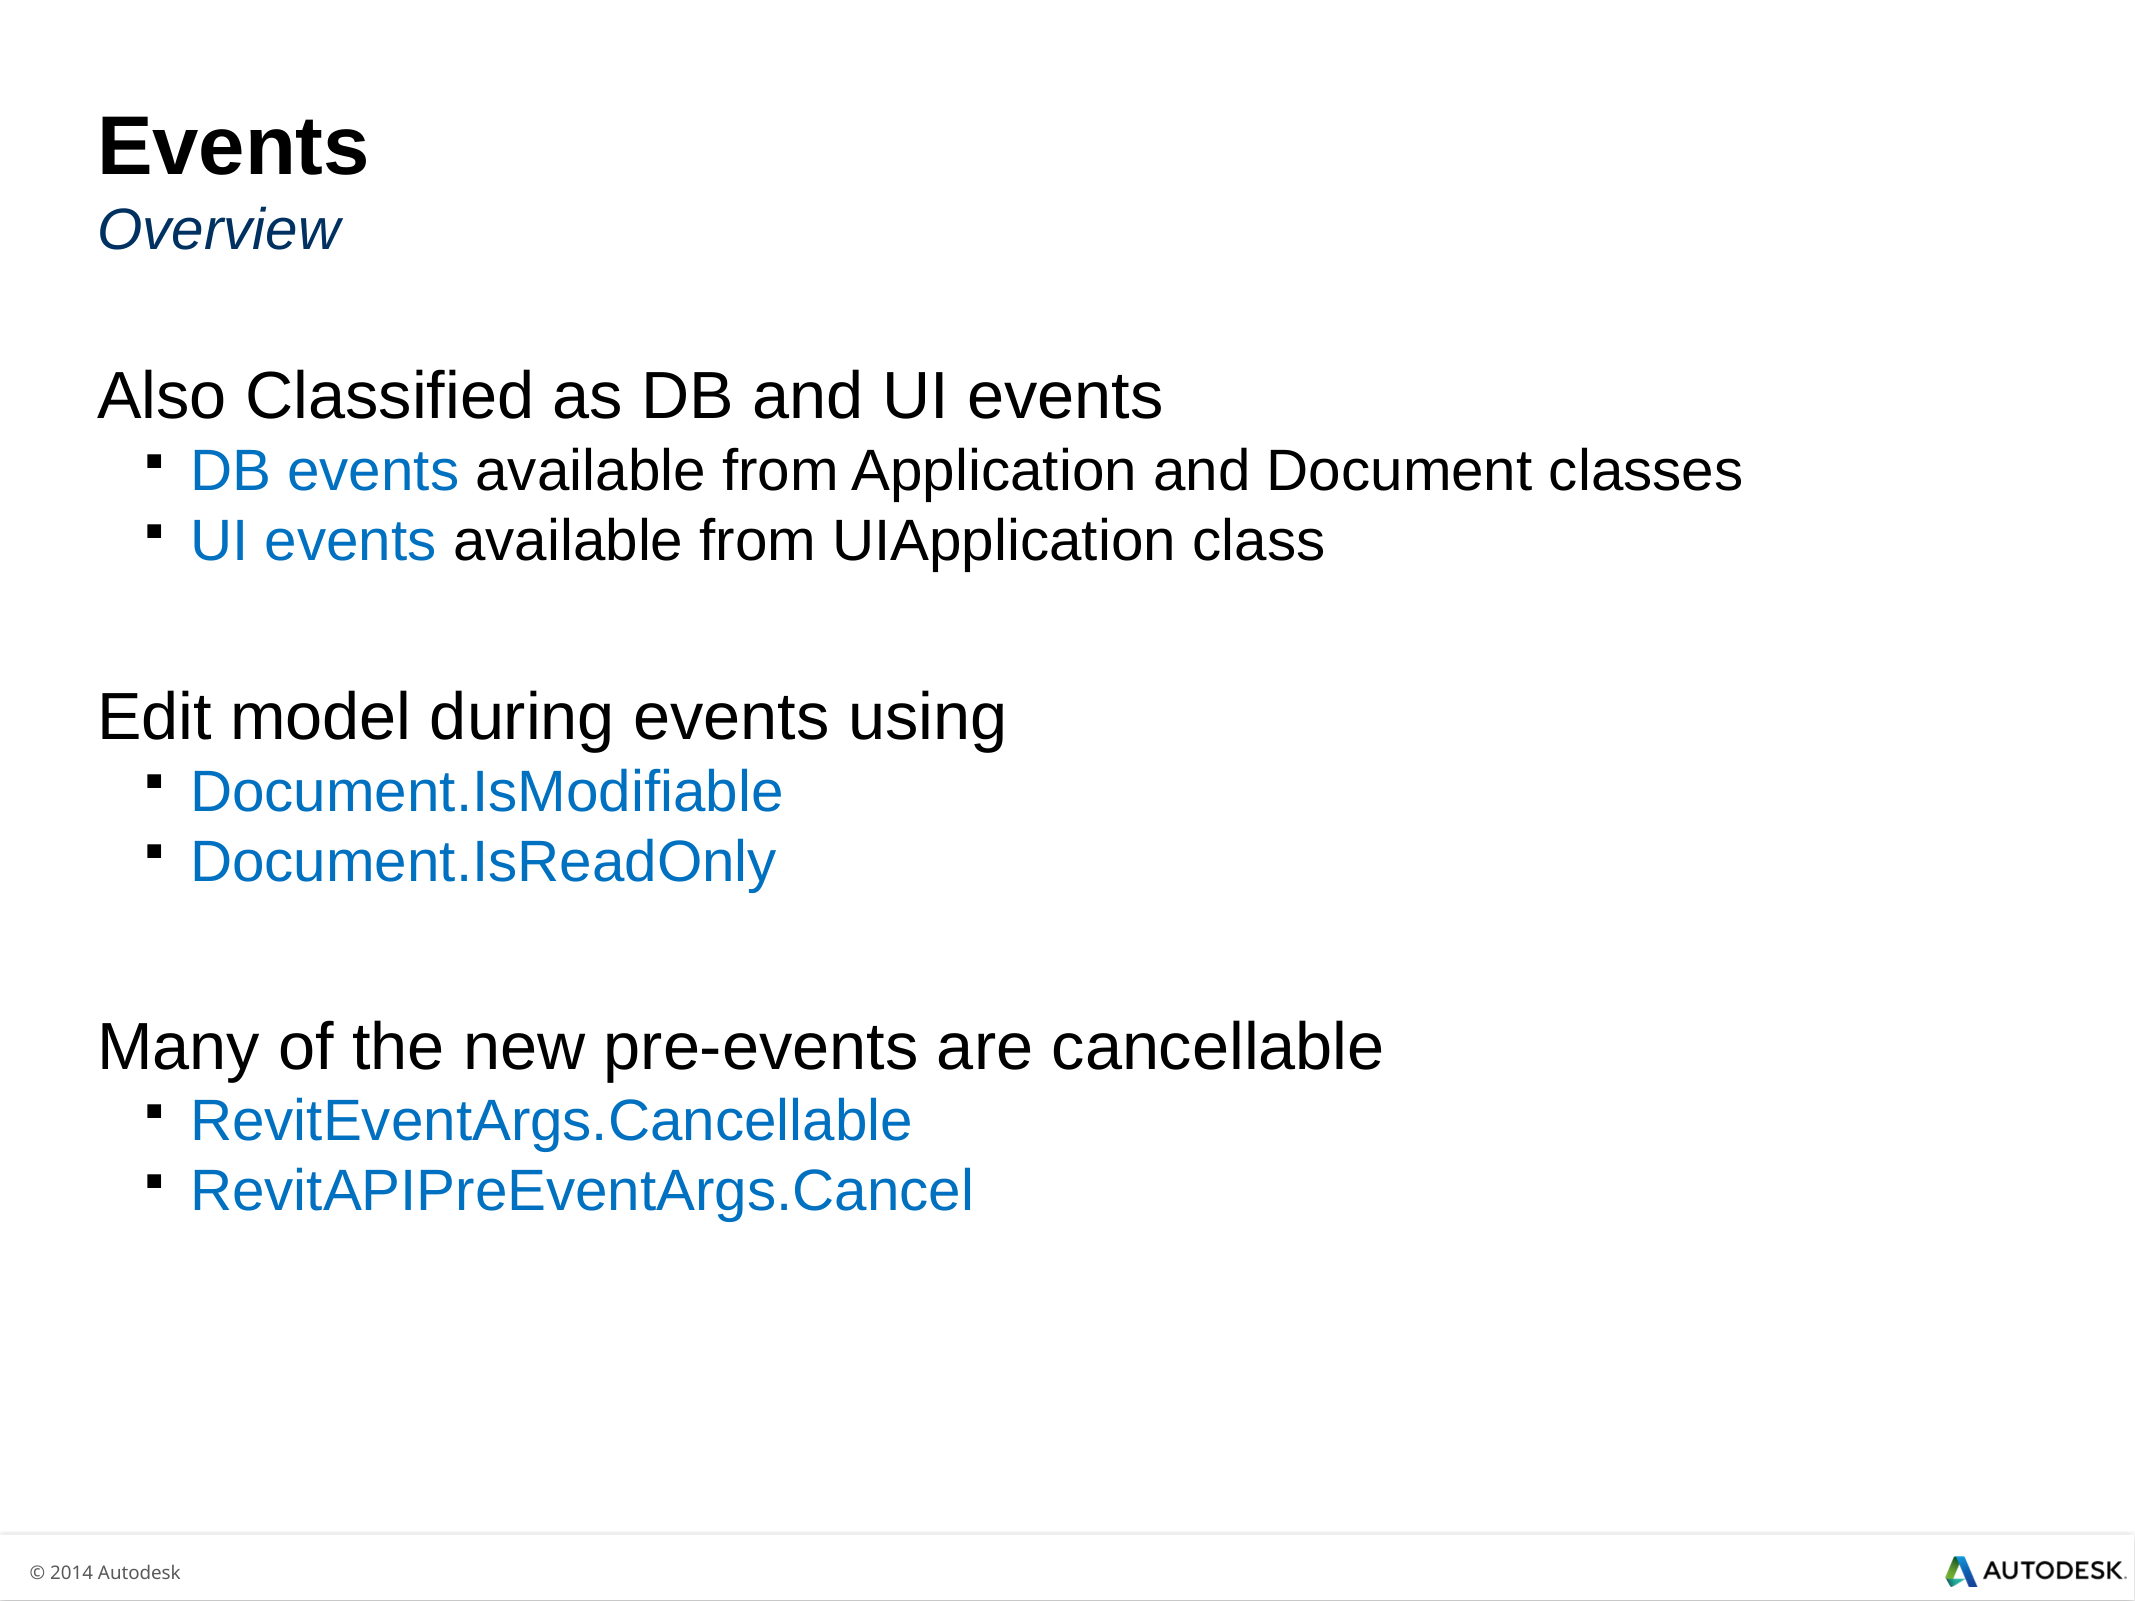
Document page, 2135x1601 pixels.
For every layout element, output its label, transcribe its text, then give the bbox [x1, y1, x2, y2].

title Events Overview [96, 59, 2028, 293]
picture [1945, 1556, 2127, 1587]
list Also Classified as DB and UI events DB events available from Application and Document classes UI events available from UIApplication class Edit model during events using Document.IsModifiable Document.IsReadOnly Many of the new pre-events are cancellable RevitEventArgs.Cancellable RevitAPIPreEventArgs.Cancel [96, 351, 2028, 1452]
